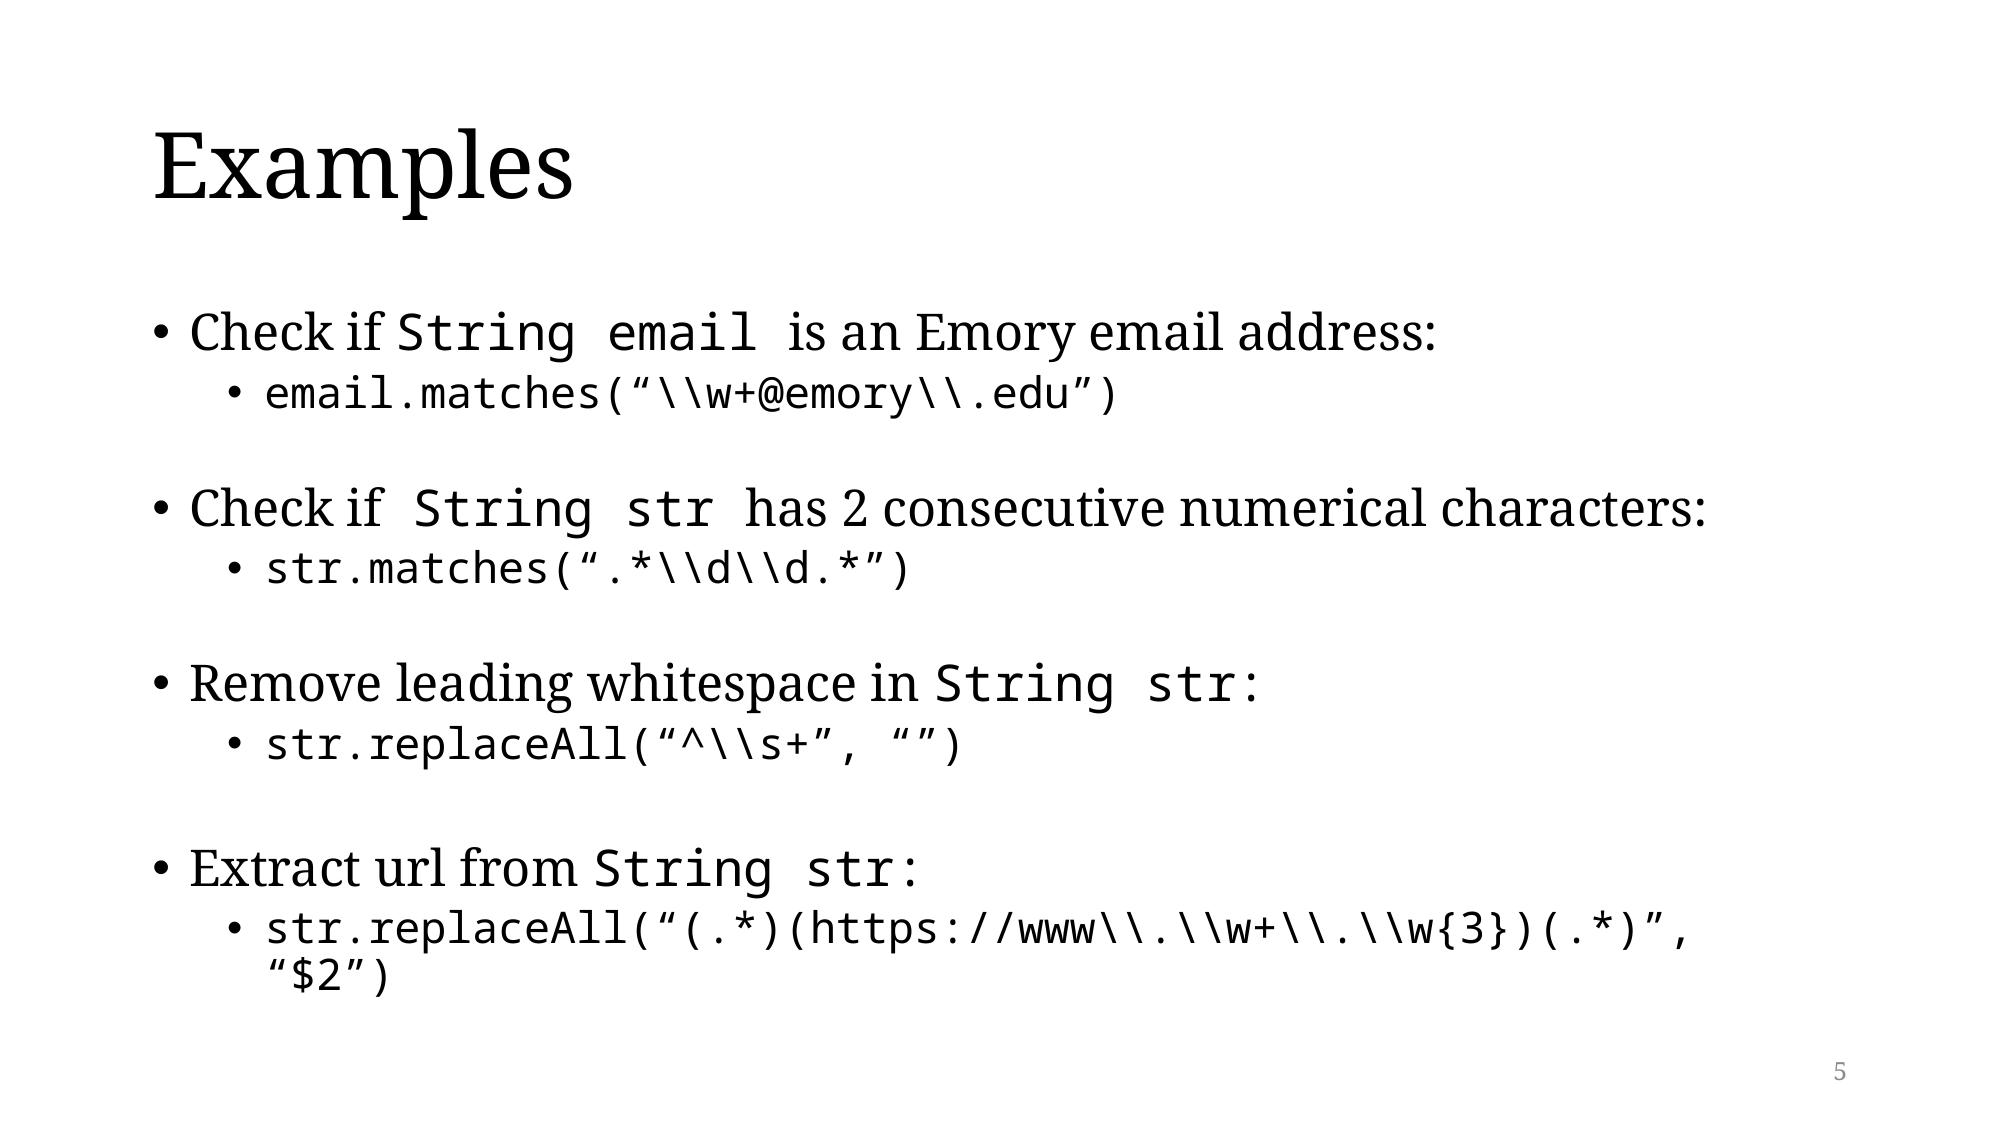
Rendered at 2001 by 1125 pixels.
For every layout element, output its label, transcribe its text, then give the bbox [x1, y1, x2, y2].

title Examples [137, 59, 1863, 278]
slide_number 5 [1412, 1042, 1863, 1103]
list Check if String email is an Emory email address: email.matches(“\\w+@emory\\.edu”) Check if String str has 2 consecutive numerical characters: str.matches(“.*\\d\\d.*”) Remove leading whitespace in String str: str.replaceAll(“^\\s+”, “”) Extract url from String str: str.replaceAll(“(.*)(https://www\\.\\w+\\.\\w{3})(.*)”, “$2”) [137, 299, 1863, 1014]
